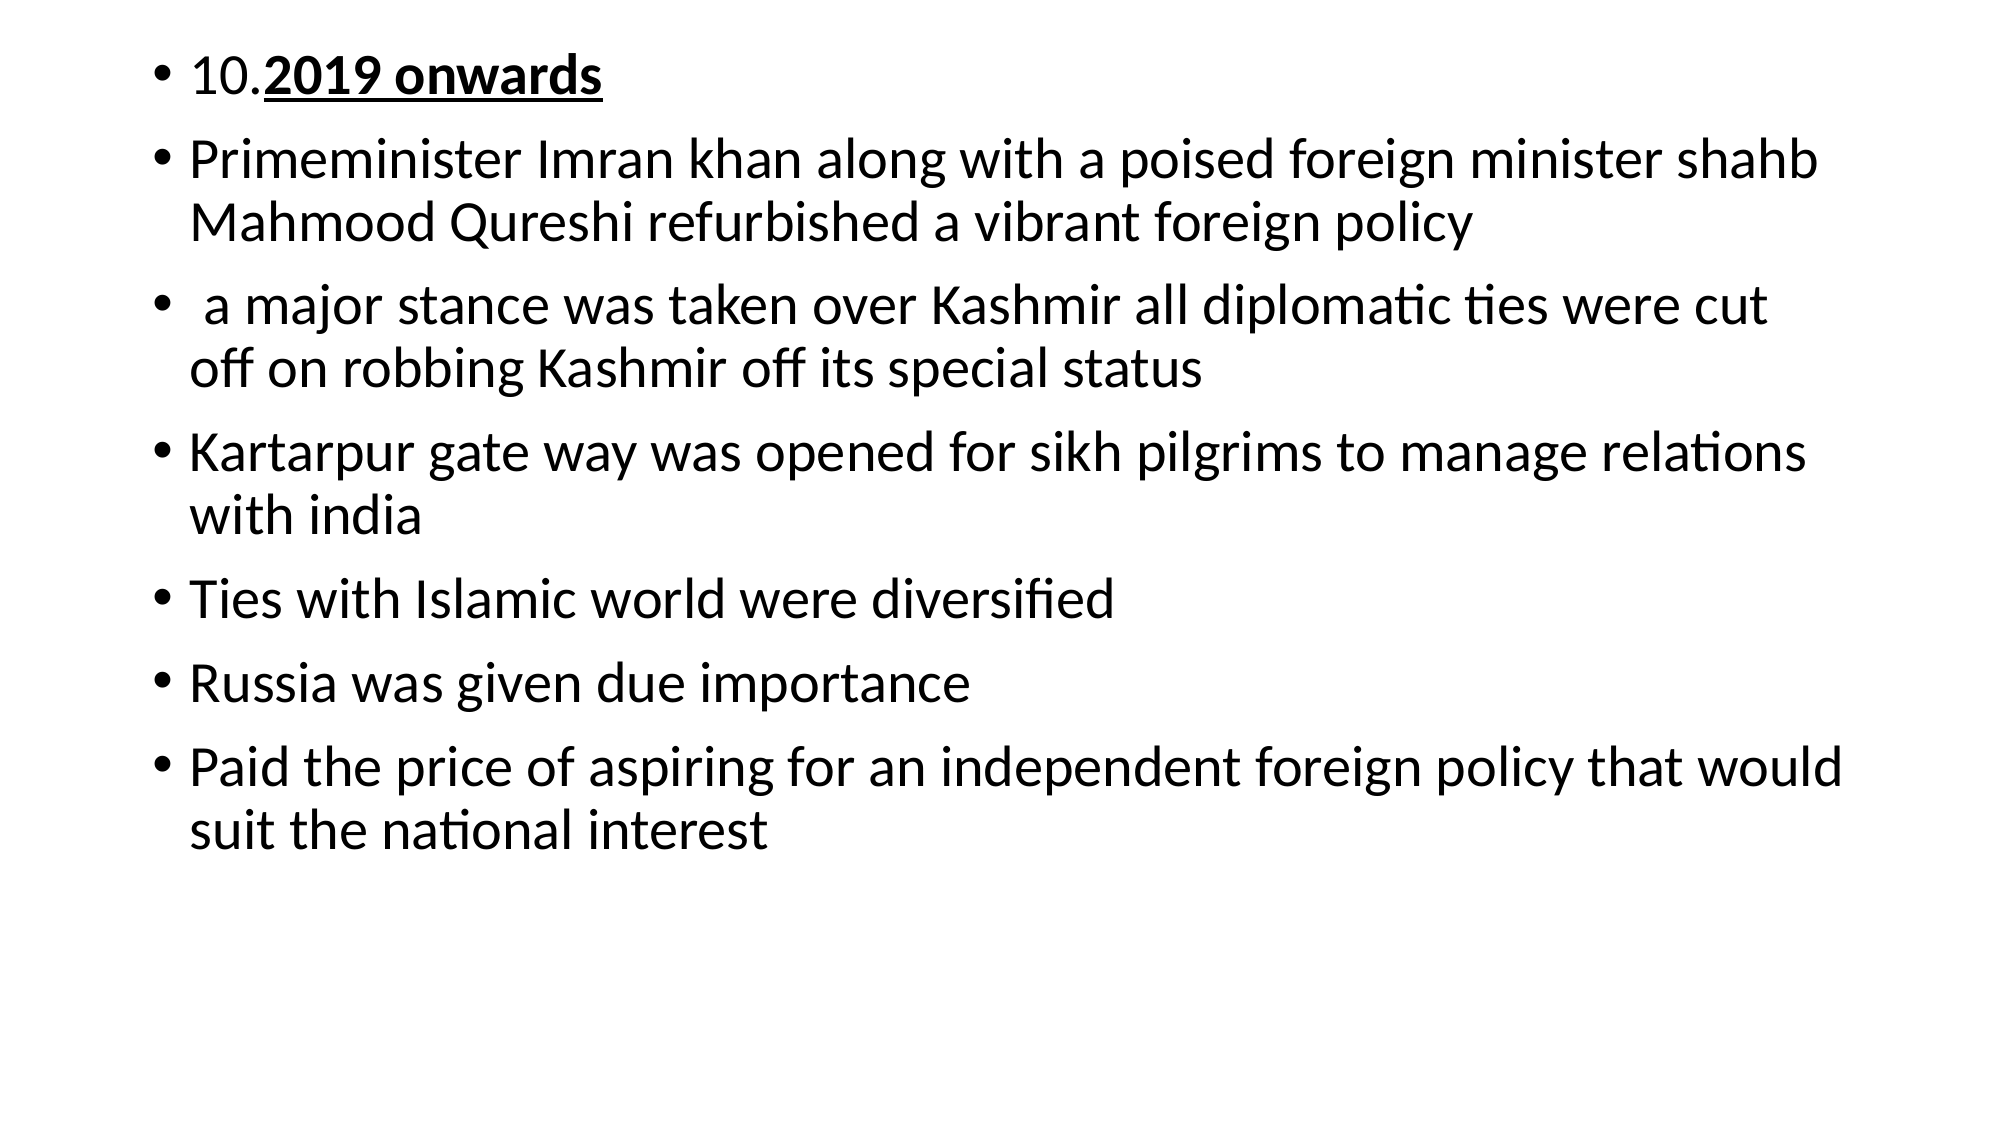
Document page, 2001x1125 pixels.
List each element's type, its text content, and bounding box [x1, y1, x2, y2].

list 10.2019 onwards Primeminister Imran khan along with a poised foreign minister shahb Mahmood Qureshi refurbished a vibrant foreign policy a major stance was taken over Kashmir all diplomatic ties were cut off on robbing Kashmir off its special status Kartarpur gate way was opened for sikh pilgrims to manage relations with india Ties with Islamic world were diversified Russia was given due importance Paid the price of aspiring for an independent foreign policy that would suit the national interest [137, 36, 1863, 1014]
